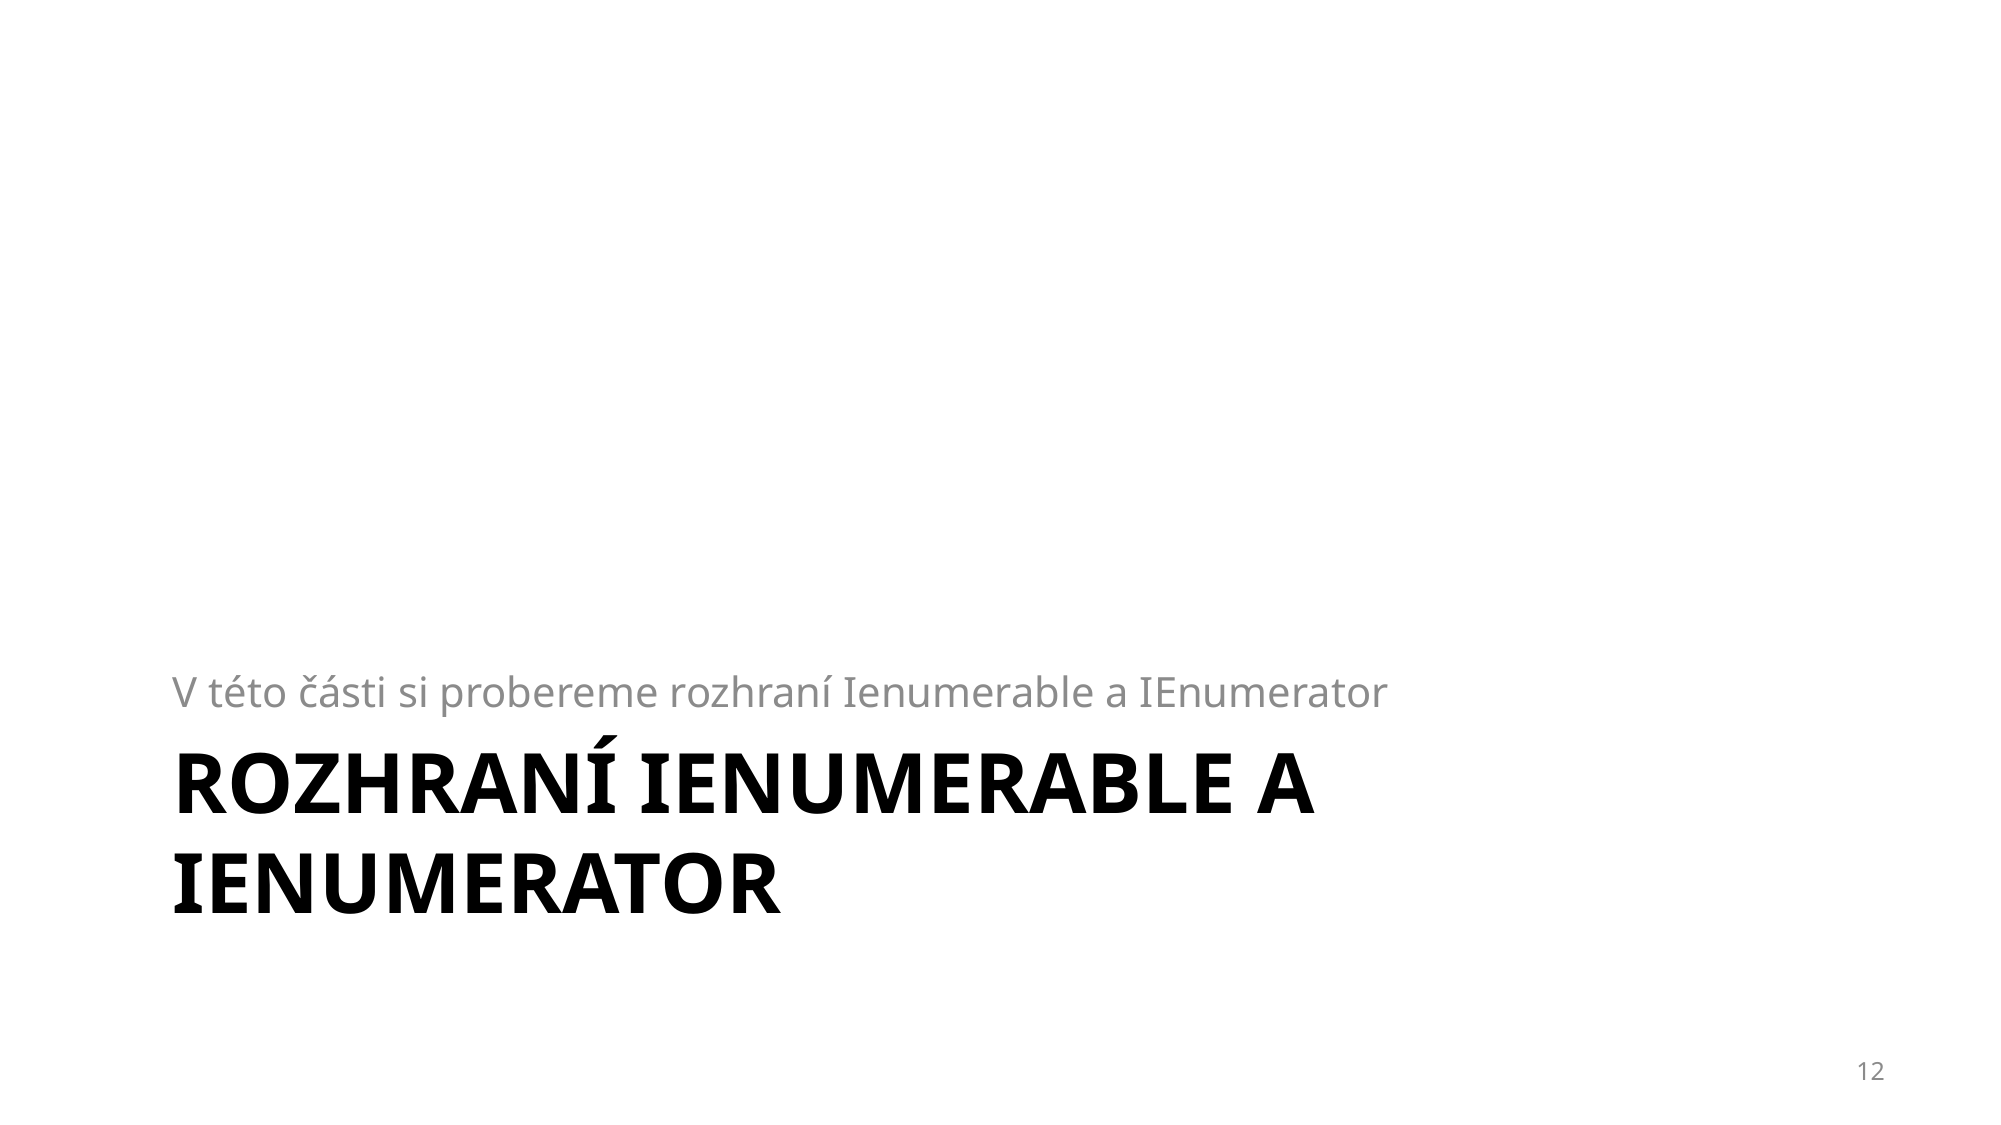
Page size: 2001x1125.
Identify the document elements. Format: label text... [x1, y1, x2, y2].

title Rozhraní IenumerablE a IEnumerator [157, 723, 1858, 947]
slide_number 12 [1433, 1042, 1900, 1103]
list V této části si probereme rozhraní Ienumerable a IEnumerator [157, 476, 1858, 723]
